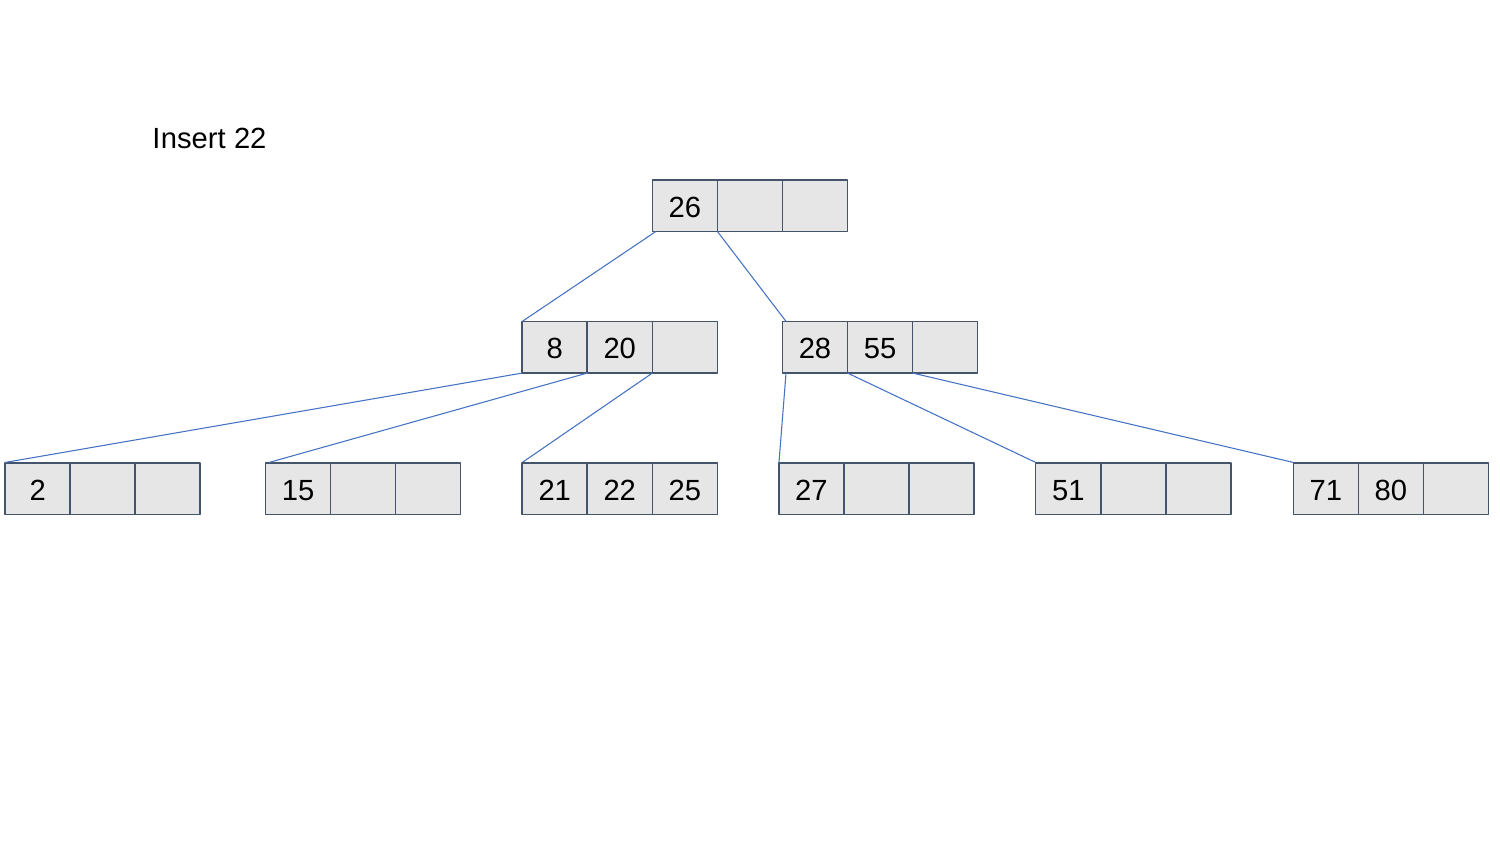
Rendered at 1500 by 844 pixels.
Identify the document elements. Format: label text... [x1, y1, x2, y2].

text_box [847, 373, 912, 463]
text_box [844, 462, 909, 515]
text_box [779, 373, 787, 463]
text_box [912, 321, 978, 373]
text_box [70, 463, 135, 515]
text_box 22 [587, 463, 652, 515]
text_box Insert 22 [137, 111, 282, 162]
text_box [1100, 463, 1165, 515]
text_box [909, 463, 975, 515]
text_box 51 [1035, 463, 1100, 515]
text_box [717, 179, 782, 231]
text_box [1423, 462, 1489, 515]
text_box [522, 231, 656, 322]
text_box 20 [587, 322, 652, 373]
text_box [135, 463, 201, 515]
text_box 71 [1293, 462, 1358, 515]
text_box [717, 231, 786, 322]
text_box 21 [522, 463, 587, 515]
text_box 80 [1358, 462, 1423, 515]
text_box 2 [5, 463, 70, 515]
text_box [395, 463, 461, 515]
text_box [912, 373, 1294, 463]
text_box [652, 321, 718, 374]
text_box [268, 373, 522, 463]
text_box 26 [652, 179, 717, 232]
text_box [5, 373, 268, 463]
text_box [522, 373, 653, 463]
text_box 27 [778, 462, 844, 515]
text_box 55 [847, 321, 912, 373]
text_box [330, 463, 395, 515]
text_box 28 [782, 321, 847, 374]
text_box 15 [265, 463, 330, 515]
text_box [1165, 463, 1231, 515]
text_box 8 [522, 322, 587, 373]
text_box 25 [652, 462, 718, 515]
text_box [782, 179, 848, 232]
